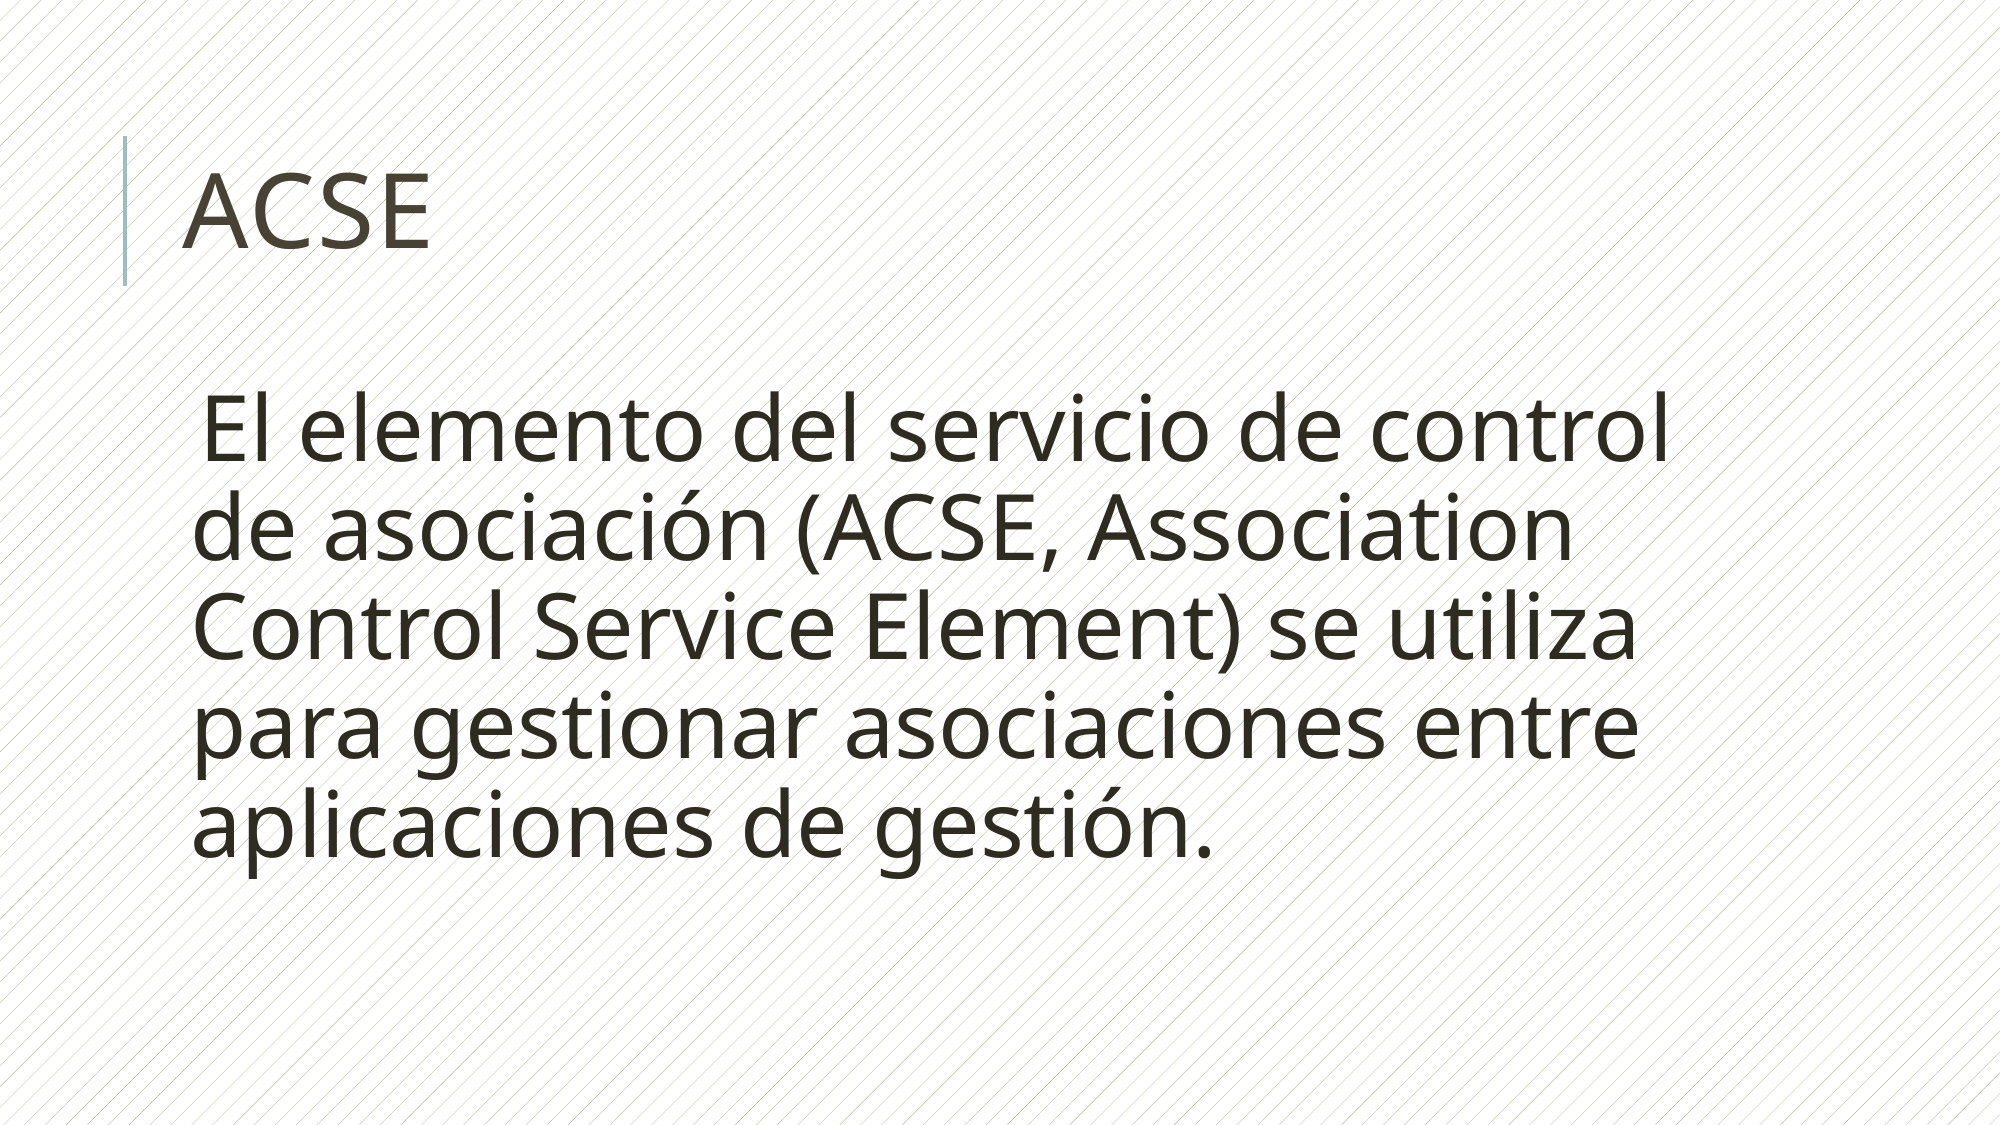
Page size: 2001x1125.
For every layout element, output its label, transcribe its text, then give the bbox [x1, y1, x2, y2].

title acse [168, 96, 1763, 342]
list El elemento del servicio de control de asociación (ACSE, Association Control Service Element) se utiliza para gestionar asociaciones entre aplicaciones de gestión. [168, 375, 1763, 1035]
